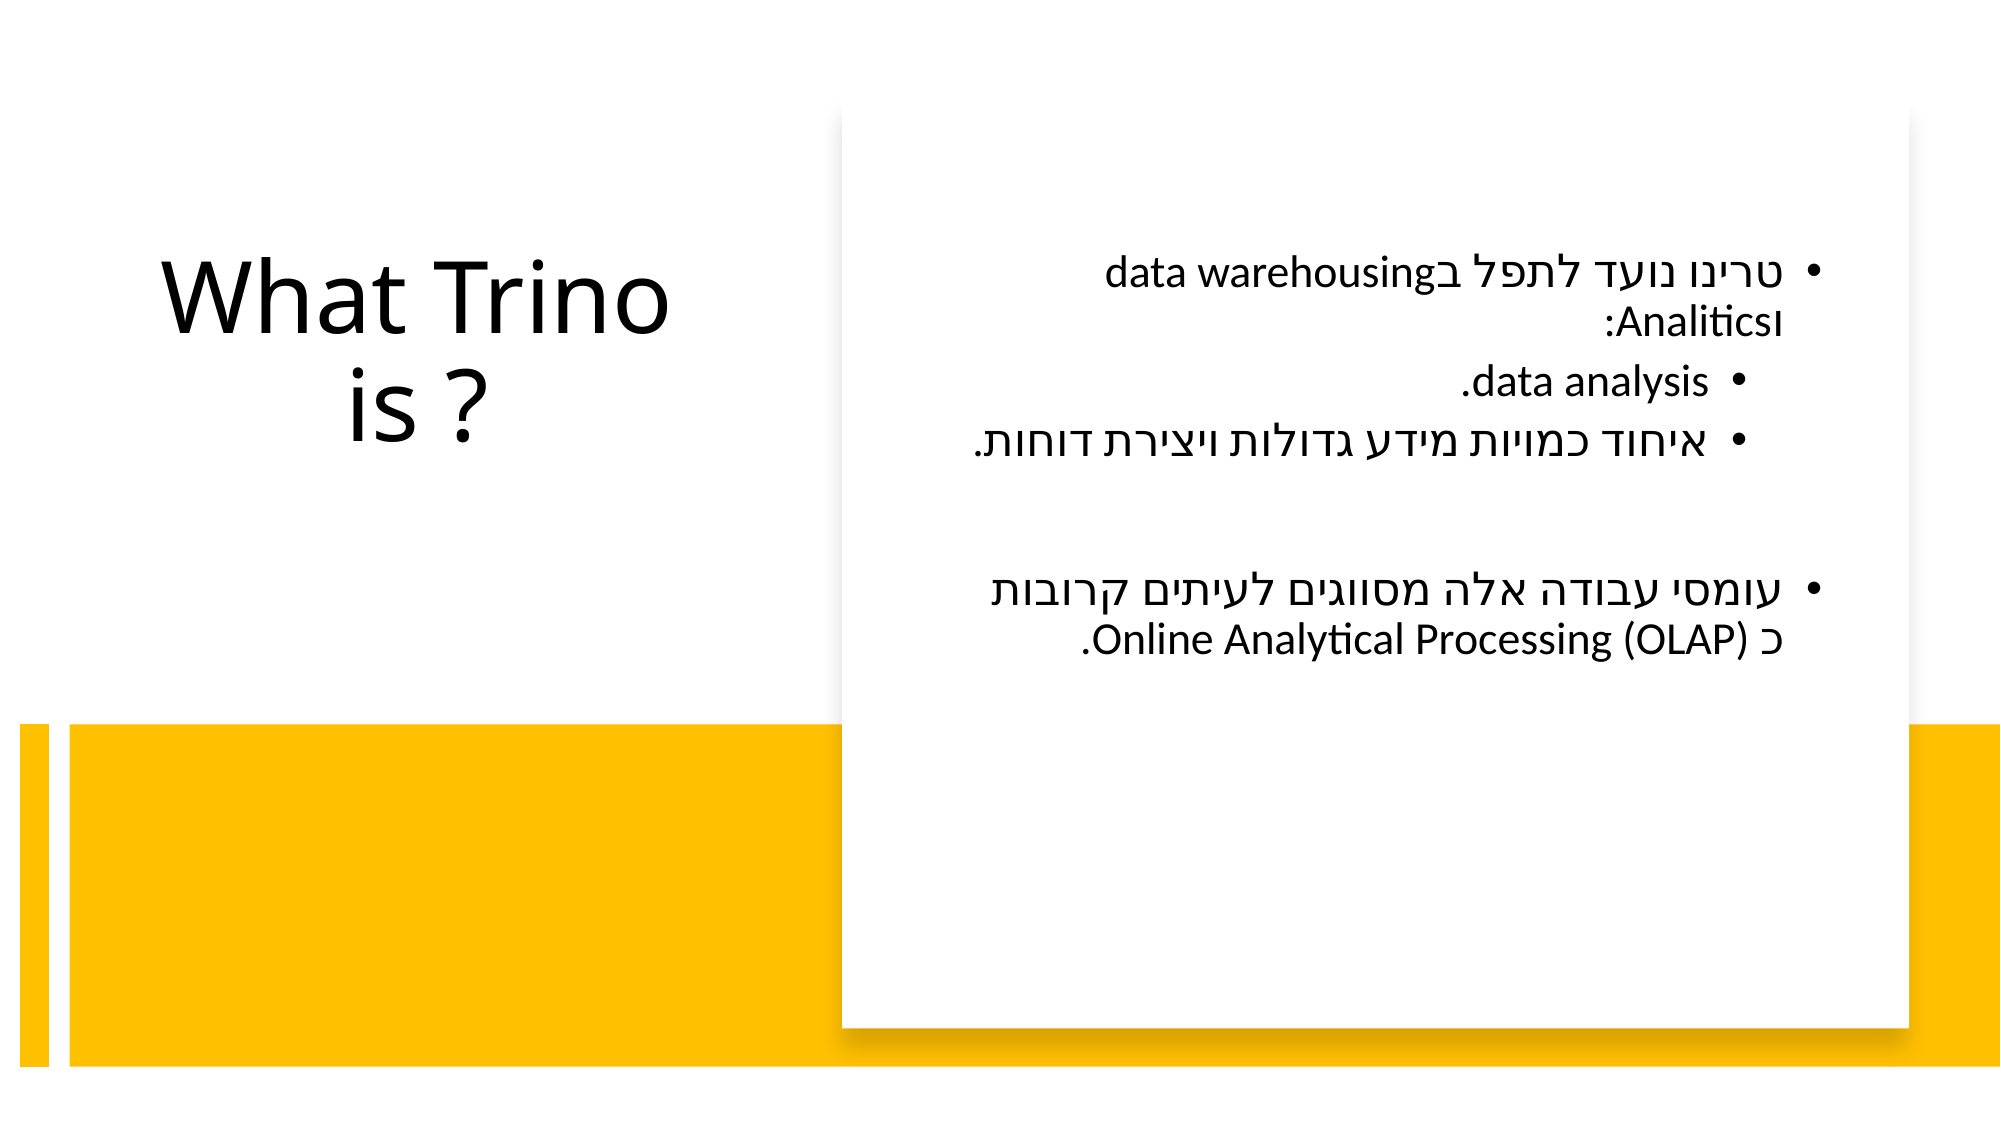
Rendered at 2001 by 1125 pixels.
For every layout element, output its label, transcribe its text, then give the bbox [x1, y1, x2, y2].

list טרינו נועד לתפל בdata warehousing וAnalitics: data analysis. איחוד כמויות מידע גדולות ויצירת דוחות. עומסי עבודה אלה מסווגים לעיתים קרובות כ Online Analytical Processing (OLAP). [927, 239, 1838, 724]
title What Trino is ? [105, 239, 729, 682]
text_box [0, 0, 2000, 1125]
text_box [34, 724, 2000, 1067]
text_box [841, 95, 1910, 724]
